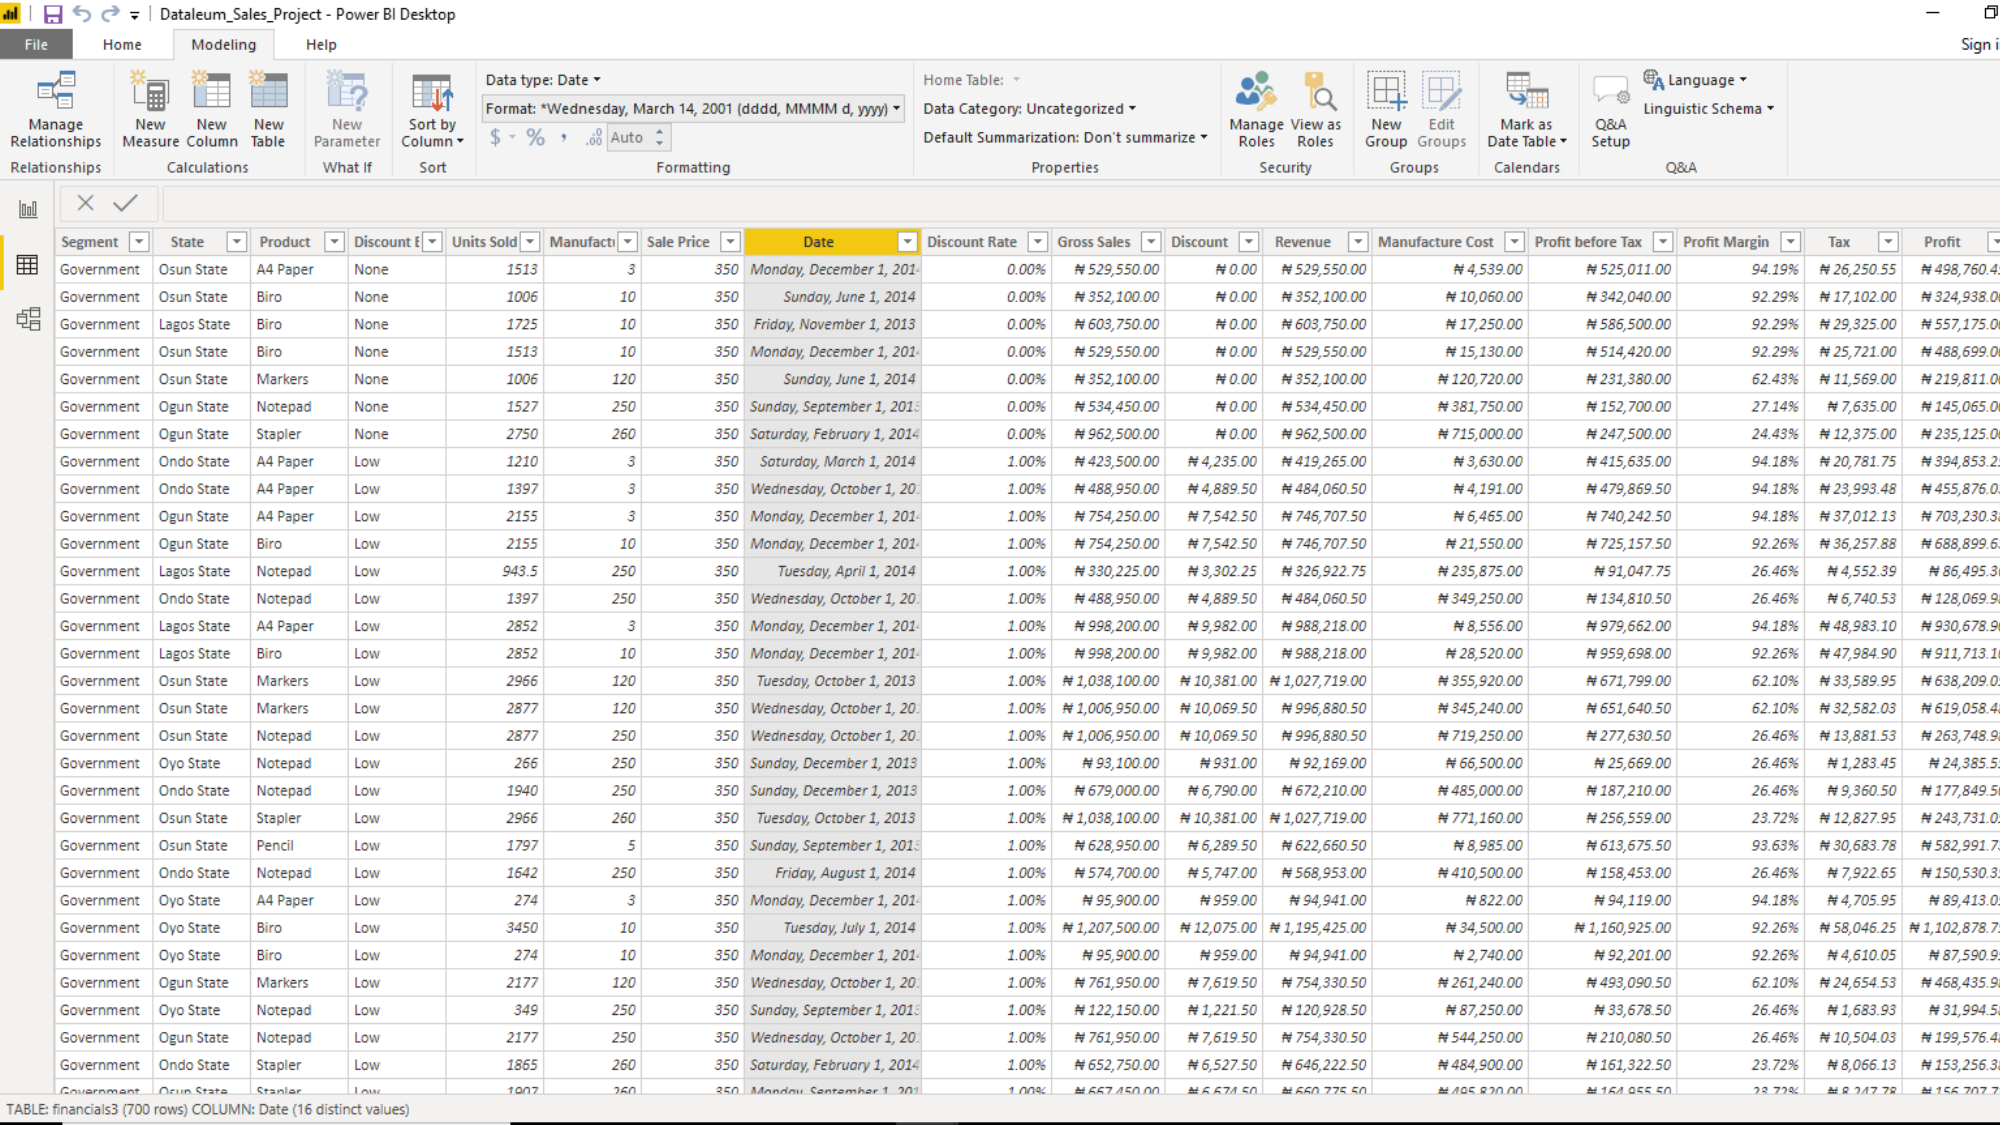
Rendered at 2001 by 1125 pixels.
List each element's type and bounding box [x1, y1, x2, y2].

list [0, 0, 2000, 1125]
